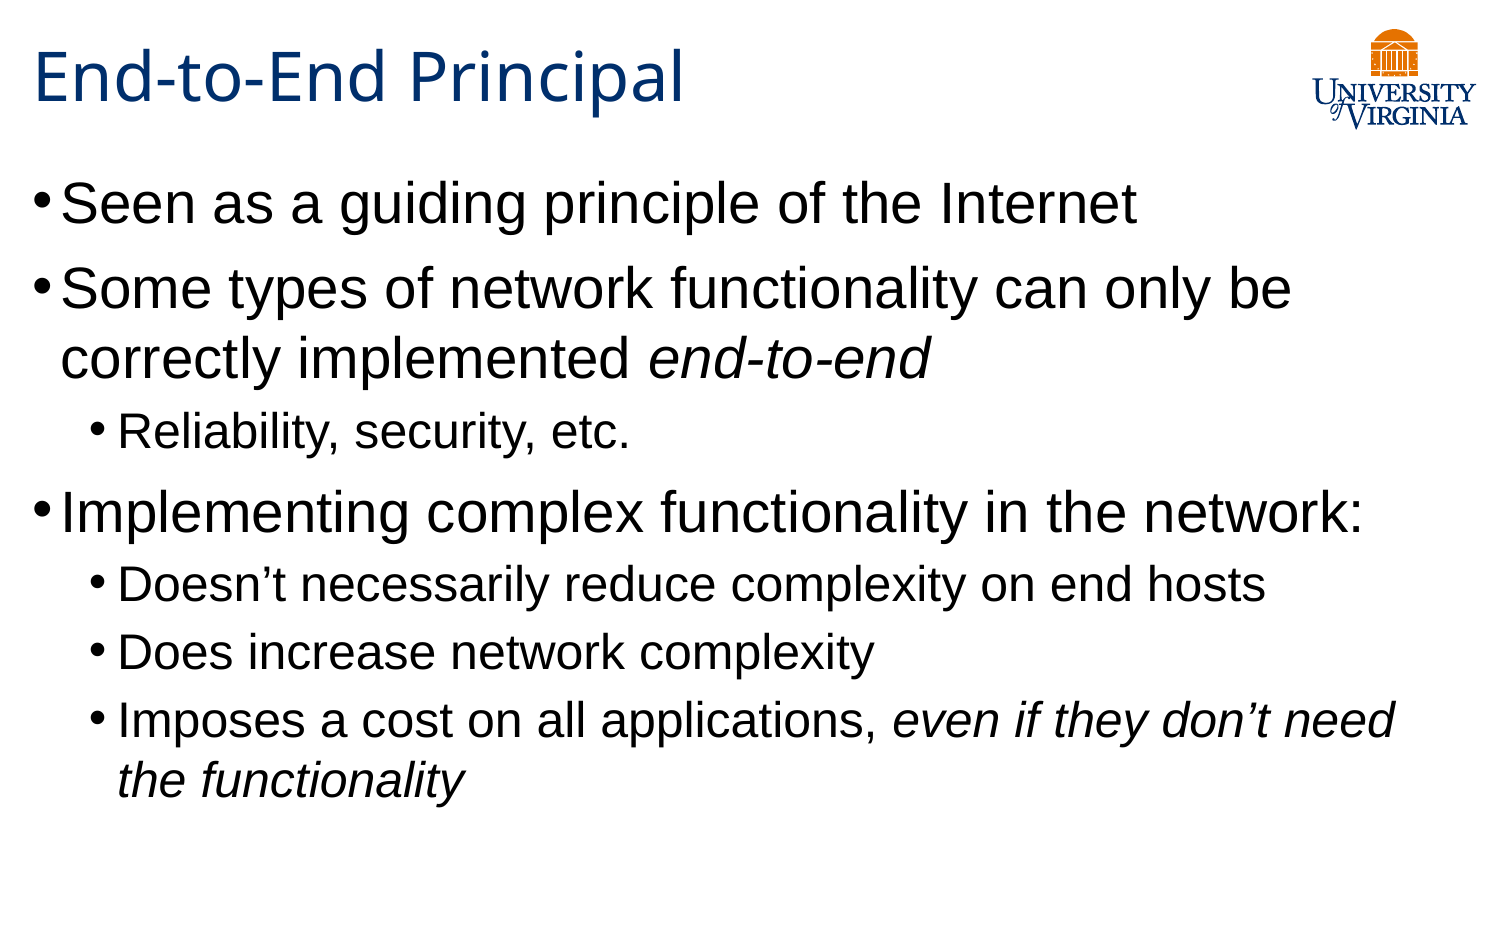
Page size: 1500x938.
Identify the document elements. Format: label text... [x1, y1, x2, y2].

list Seen as a guiding principle of the Internet Some types of network functionality can only be correctly implemented end-to-end Reliability, security, etc. Implementing complex functionality in the network: Doesn’t necessarily reduce complexity on end hosts Does increase network complexity Imposes a cost on all applications, even if they don’t need the functionality [17, 157, 1483, 845]
title End-to-End Principal [17, 14, 1297, 145]
